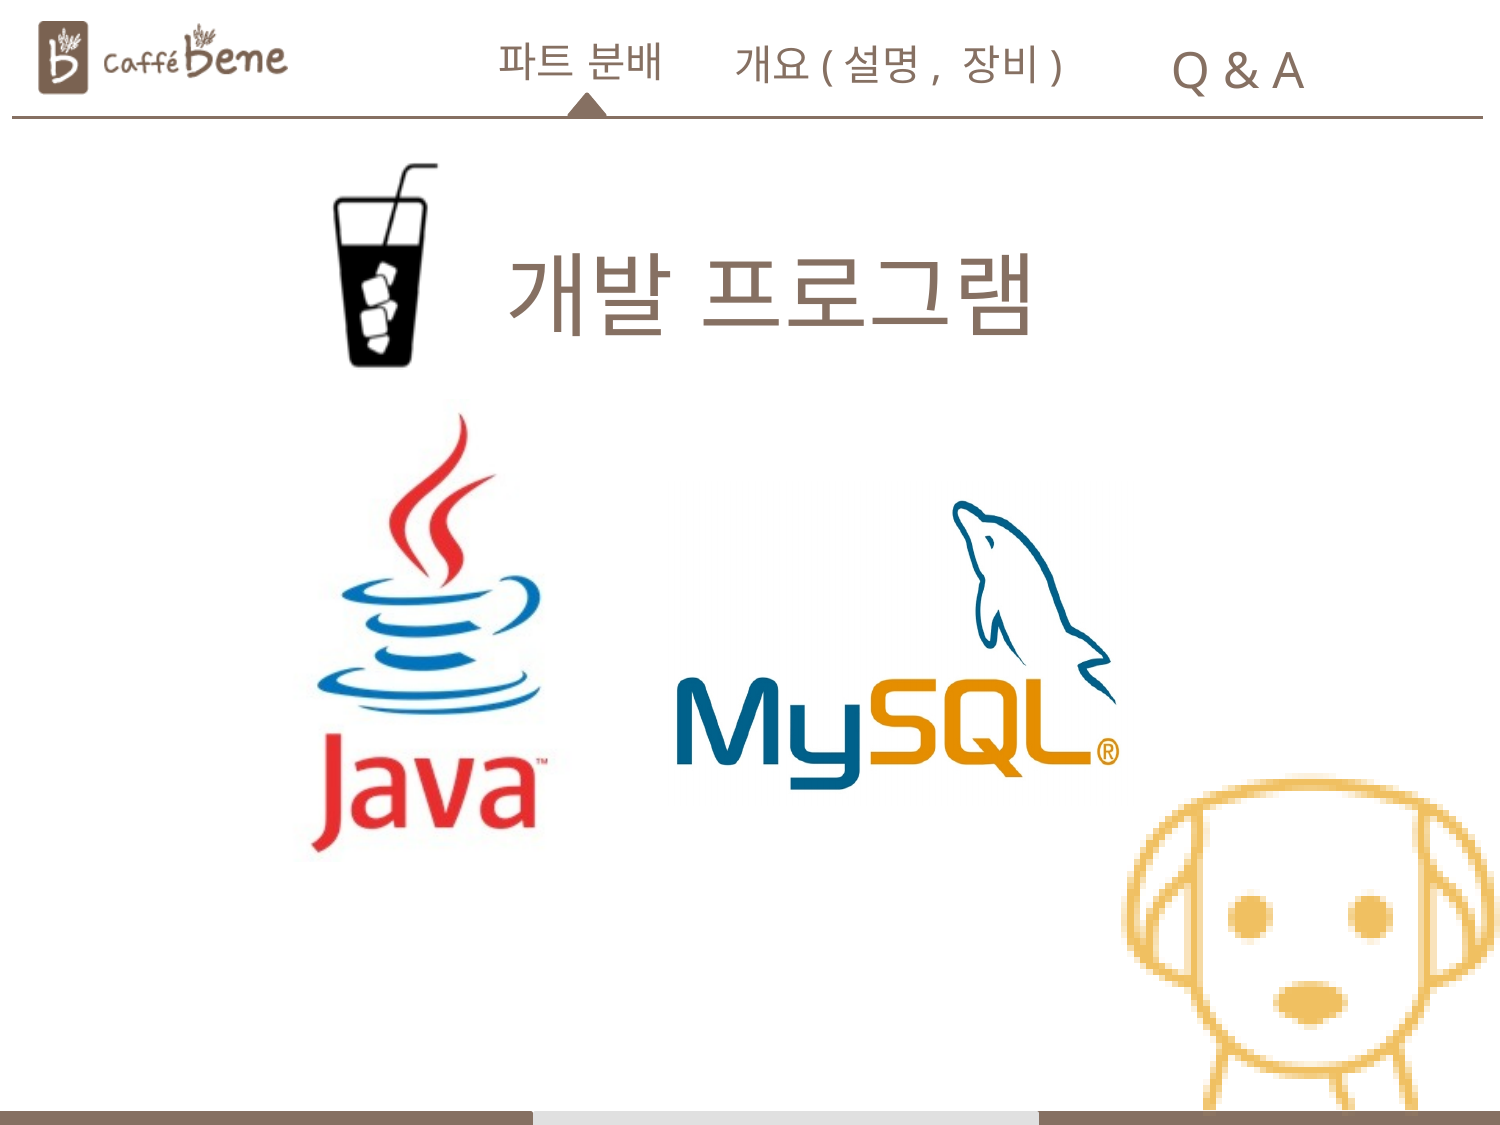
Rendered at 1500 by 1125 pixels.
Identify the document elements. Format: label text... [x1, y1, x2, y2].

text_box [0, 1111, 533, 1125]
text_box 파트 분배 [483, 28, 679, 94]
text_box [567, 94, 607, 116]
text_box [1039, 1111, 1103, 1125]
picture [194, 398, 1500, 1125]
picture [290, 162, 483, 370]
text_box 개요(설명, 장비) [719, 31, 1078, 97]
text_box [533, 1111, 1039, 1125]
picture [37, 21, 289, 95]
text_box Q & A [1156, 30, 1320, 106]
text_box 개발 프로그램 [490, 230, 1054, 356]
